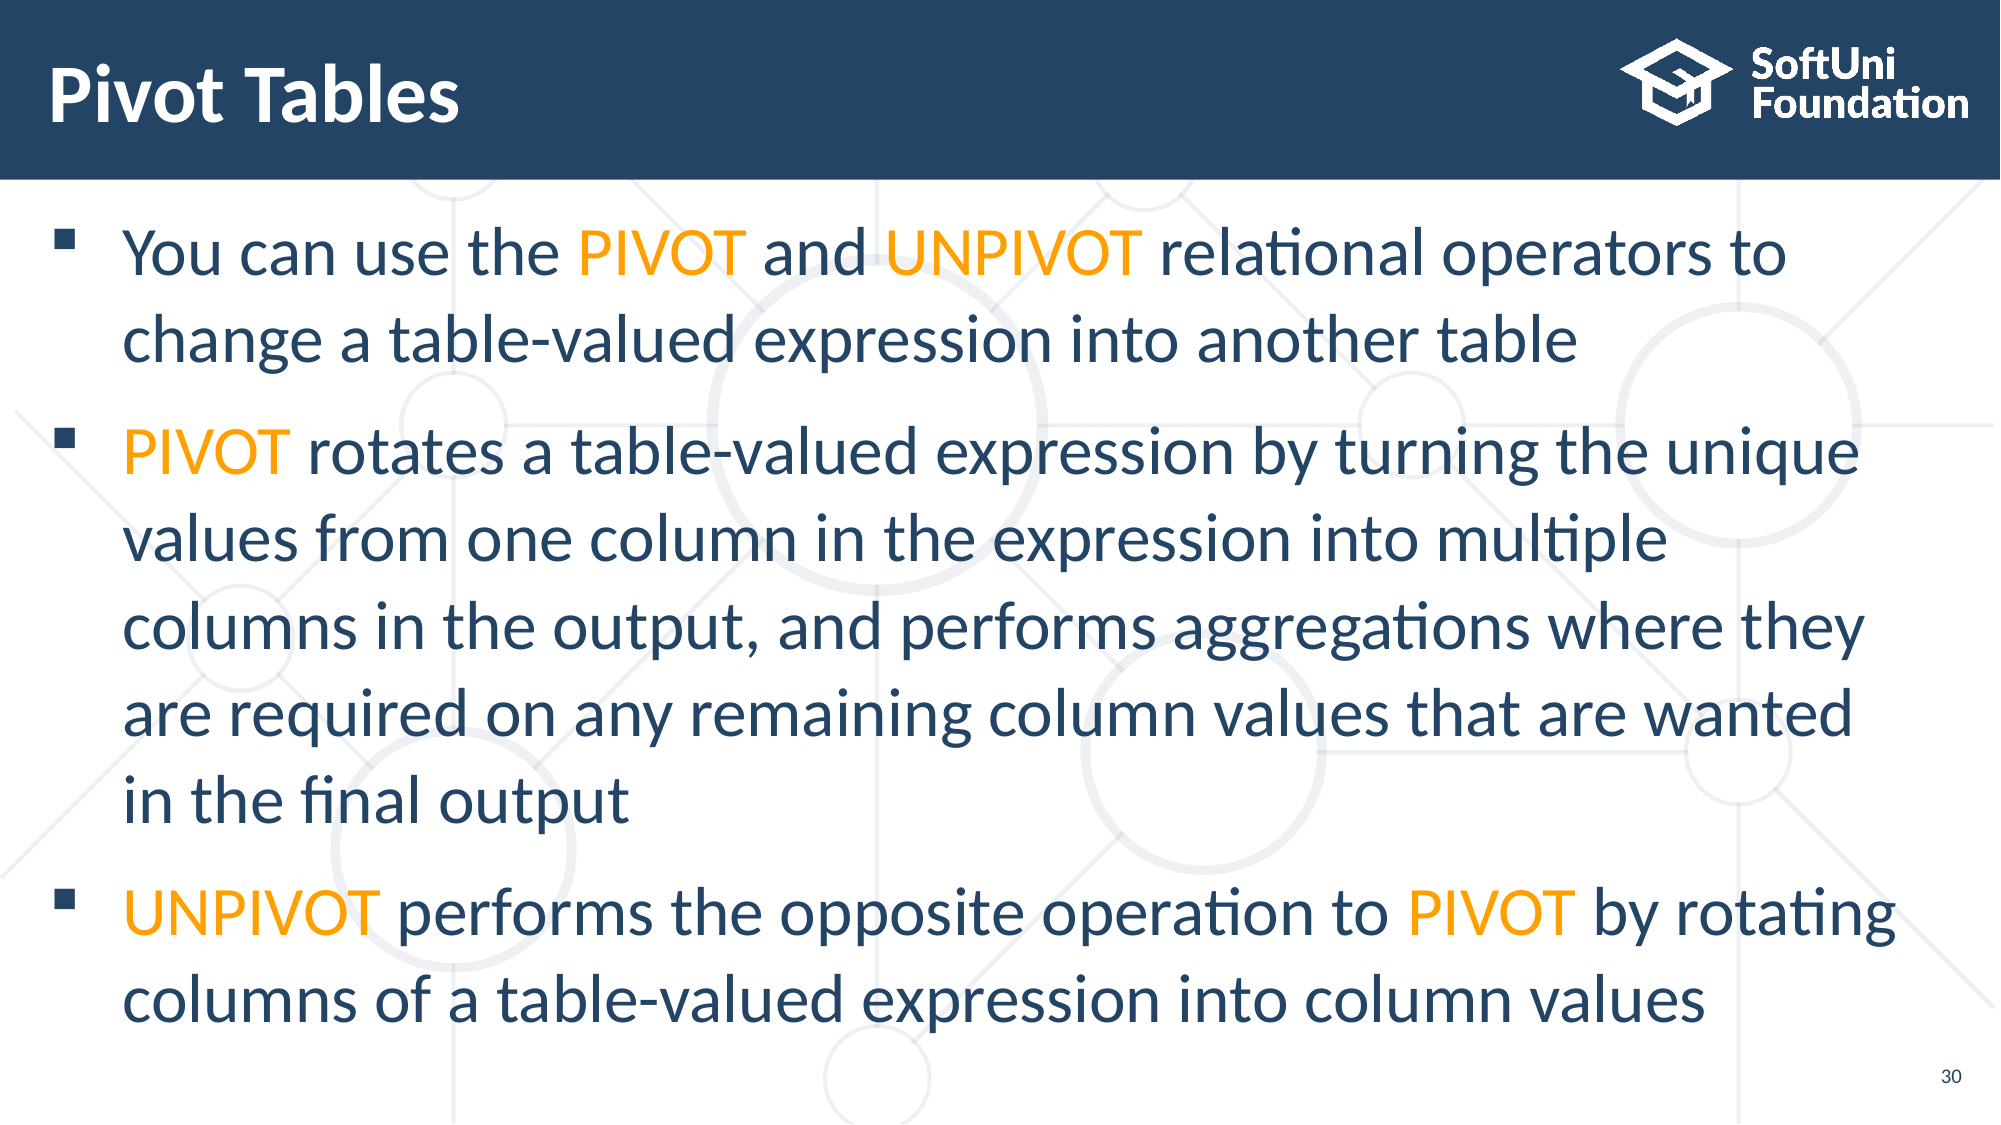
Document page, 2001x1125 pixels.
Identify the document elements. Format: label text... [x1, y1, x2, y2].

picture [1619, 38, 1968, 126]
title Pivot Tables [31, 16, 1591, 162]
slide_number 30 [1897, 1049, 1968, 1101]
list You can use the PIVOT and UNPIVOT relational operators to change a table-valued expression into another table PIVOT rotates a table-valued expression by turning the unique values from one column in the expression into multiple columns in the output, and performs aggregations where they are required on any remaining column values that are wanted in the final output UNPIVOT performs the opposite operation to PIVOT by rotating columns of a table-valued expression into column values [31, 196, 1970, 1050]
